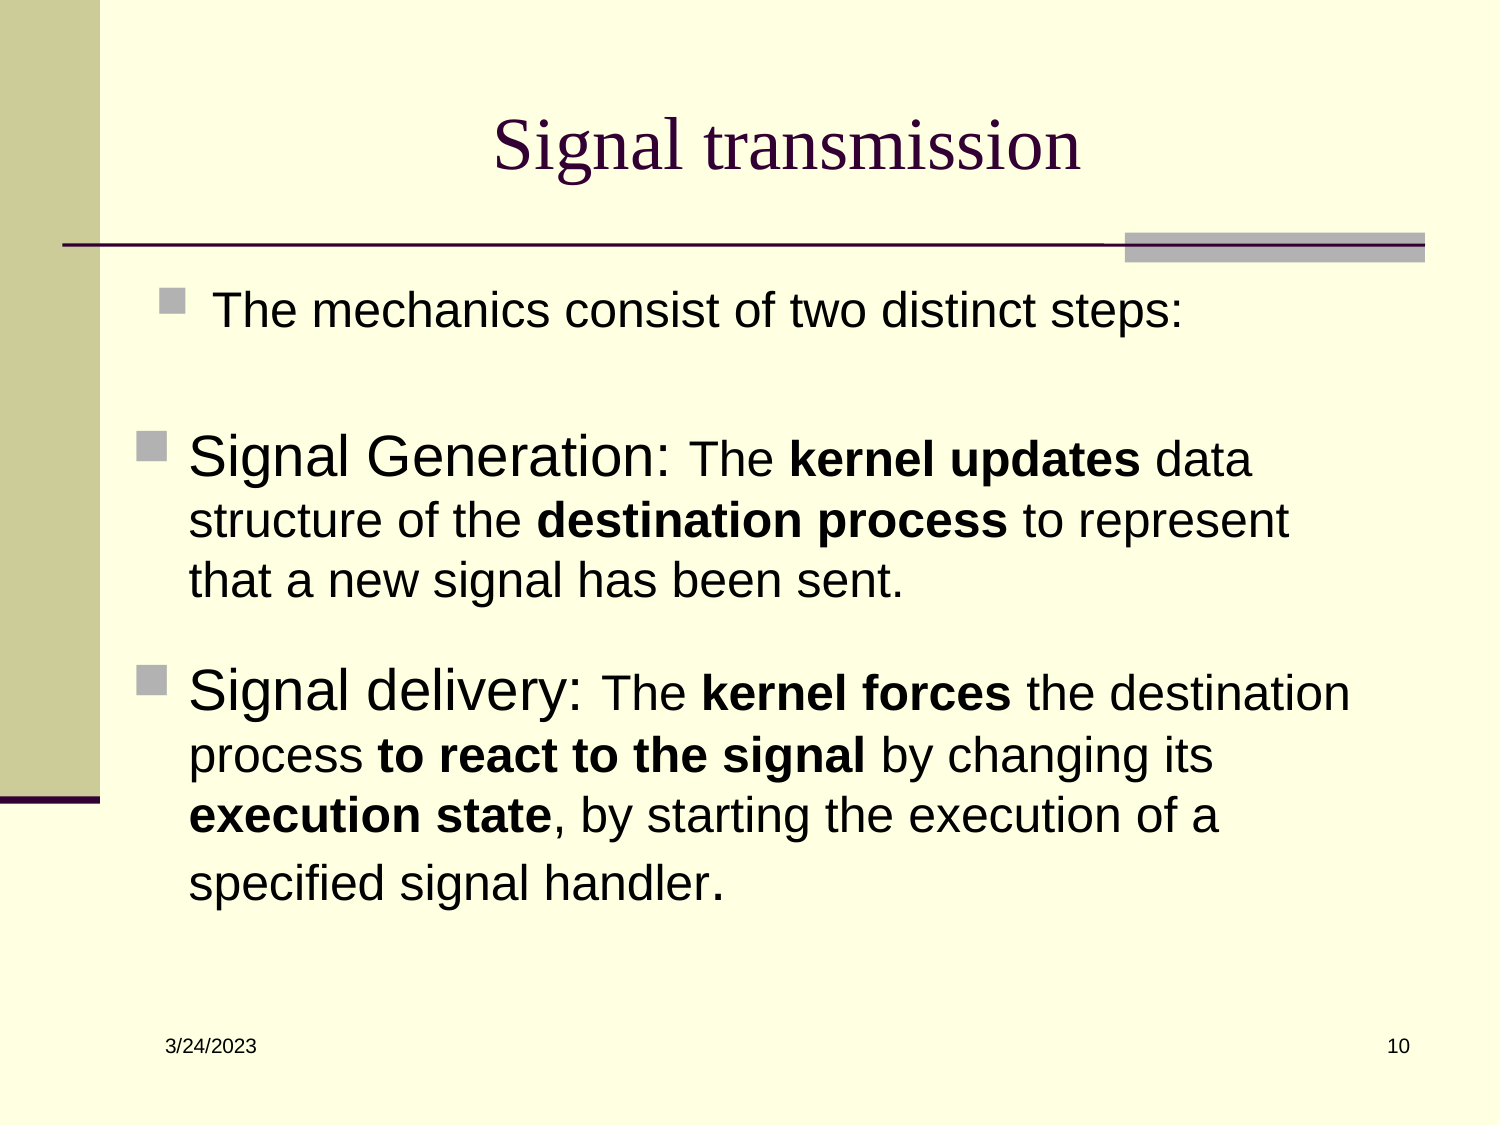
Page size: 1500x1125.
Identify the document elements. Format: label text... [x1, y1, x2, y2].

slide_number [149, 1025, 476, 1101]
slide_number 10 [1112, 1024, 1426, 1101]
text_box The mechanics consist of two distinct steps: [140, 269, 1416, 422]
list Signal Generation: The kernel updates data structure of the destination process to represent that a new signal has been sent. [116, 409, 1393, 644]
title Signal transmission [149, 45, 1426, 234]
list Signal delivery: The kernel forces the destination process to react to the signal by changing its execution state, by starting the execution of a specified signal handler. [116, 644, 1393, 1004]
